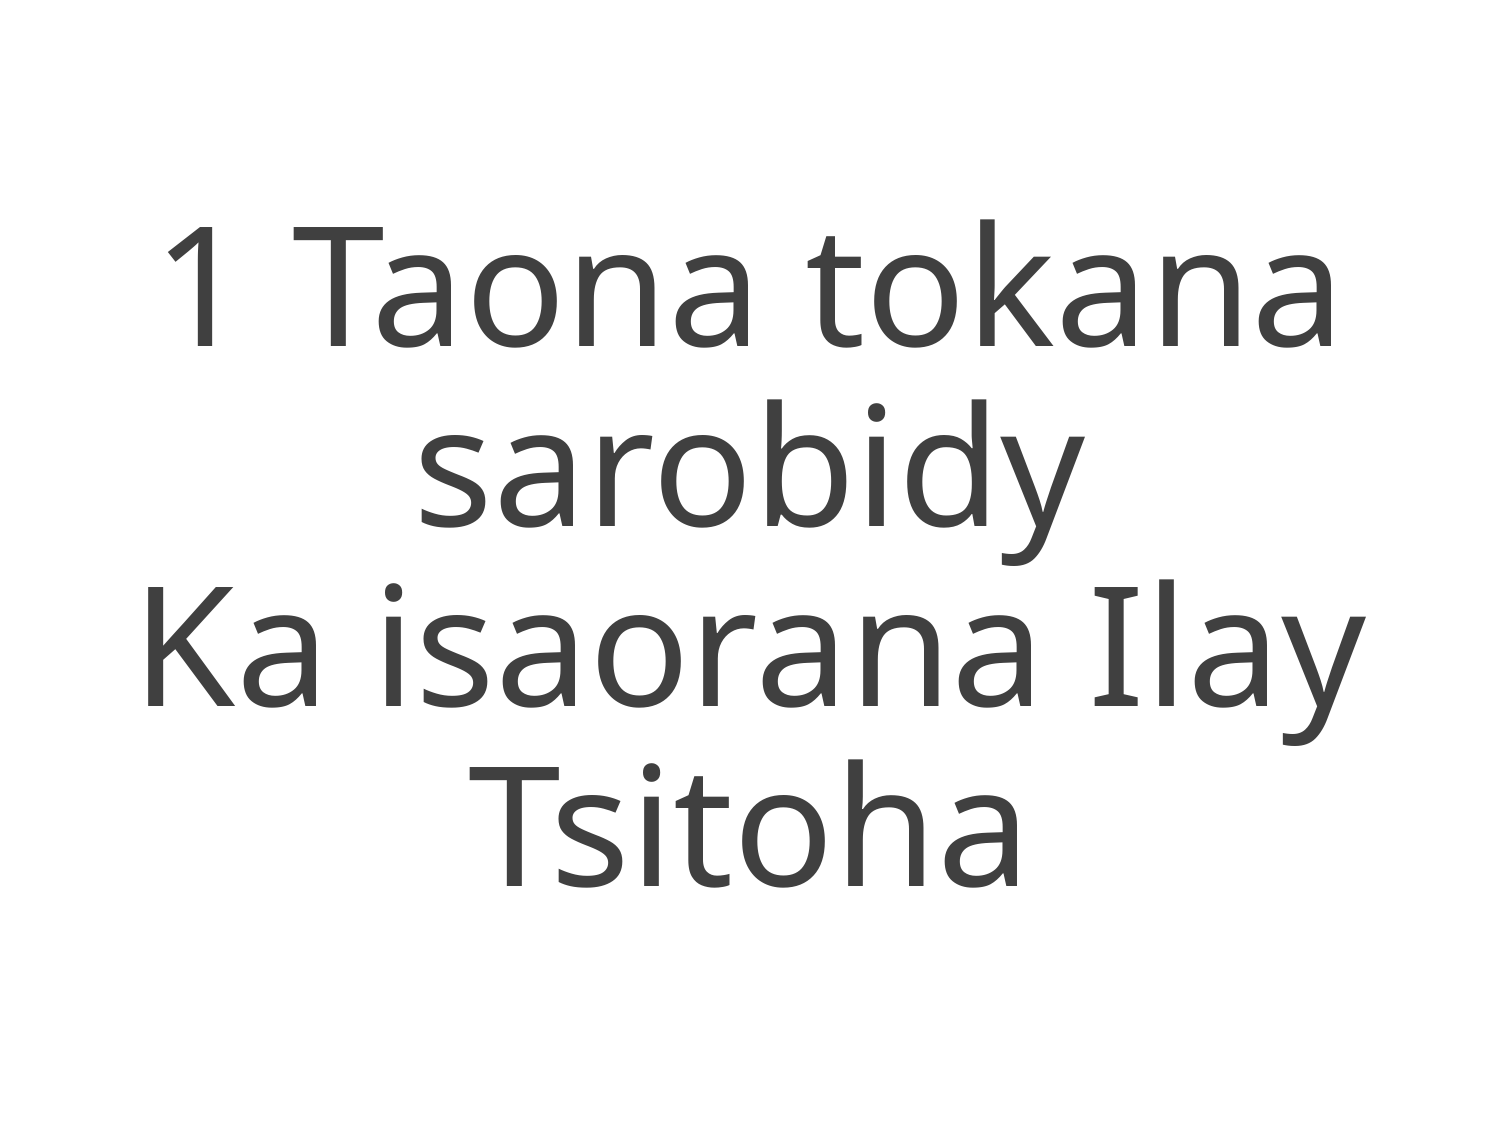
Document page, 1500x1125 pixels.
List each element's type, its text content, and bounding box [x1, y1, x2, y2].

title 1 Taona tokana sarobidy Ka isaorana Ilay Tsitoha [0, 453, 1500, 672]
